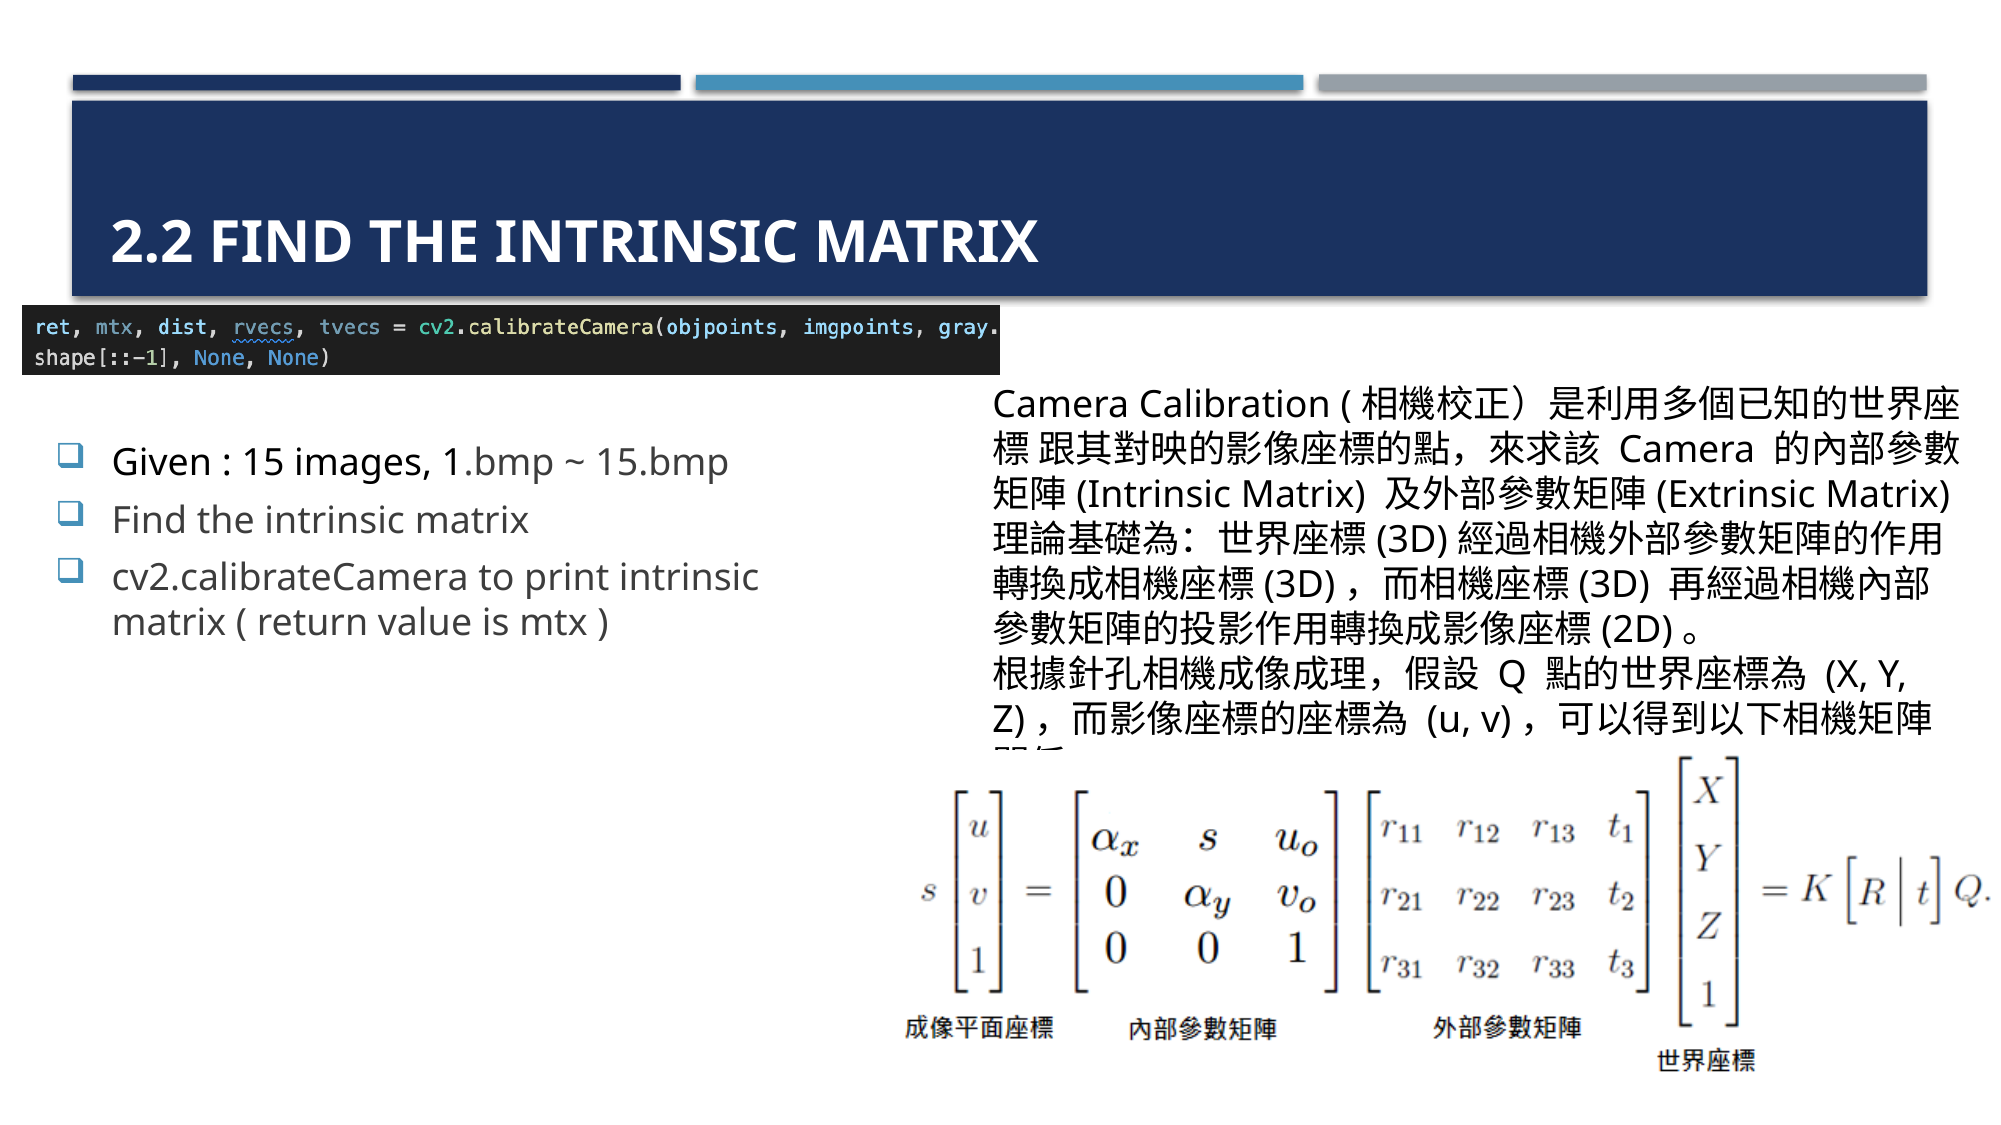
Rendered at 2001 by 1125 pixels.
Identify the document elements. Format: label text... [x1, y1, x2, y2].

text_box Camera Calibration (相機校正）是利用多個已知的世界座標 跟其對映的影像座標的點，來求該 Camera 的內部參數矩陣(Intrinsic Matrix) 及外部參數矩陣(Extrinsic Matrix) 理論基礎為：世界座標(3D)經過相機外部參數矩陣的作用 轉換成相機座標(3D)，而相機座標(3D) 再經過相機內部參數矩陣的投影作用轉換成影像座標(2D)。 根據針孔相機成像成理，假設 Q 點的世界座標為 (X, Y, Z)，而影像座標的座標為 (u, v)，可以得到以下相機矩陣關係： [977, 373, 1978, 747]
list Given : 15 images, 1.bmp ~ 15.bmp Find the intrinsic matrix cv2.calibrateCamera to print intrinsic matrix ( return value is mtx ) [40, 426, 826, 885]
title 2.2 Find the Intrinsic Matrix [95, 115, 1905, 282]
picture [870, 749, 2000, 1084]
picture [22, 304, 1001, 376]
